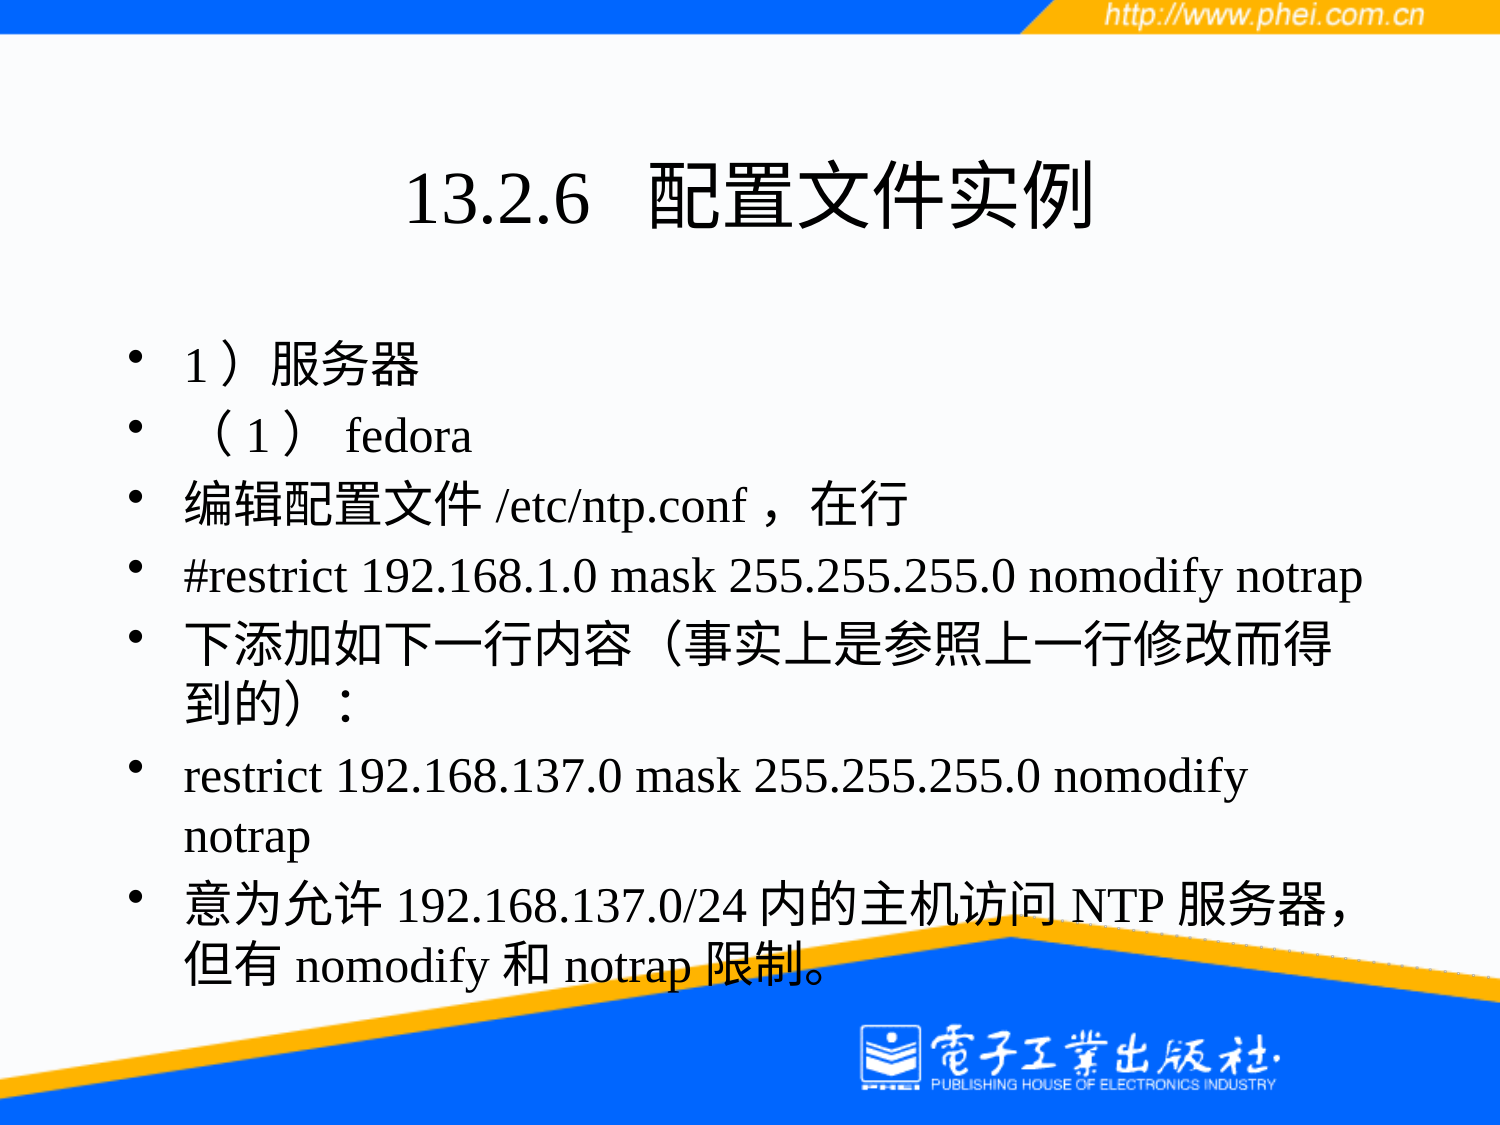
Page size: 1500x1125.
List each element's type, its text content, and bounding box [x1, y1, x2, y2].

title 13.2.6 配置文件实例 [112, 99, 1388, 288]
picture [0, 0, 1500, 1125]
list 1）服务器 （1）fedora 编辑配置文件/etc/ntp.conf，在行 #restrict 192.168.1.0 mask 255.255.255.0 nomodify notrap 下添加如下一行内容（事实上是参照上一行修改而得到的）： restrict 192.168.137.0 mask 255.255.255.0 nomodify notrap 意为允许192.168.137.0/24内的主机访问NTP服务器，但有nomodify和notrap限制。 [112, 324, 1388, 1001]
